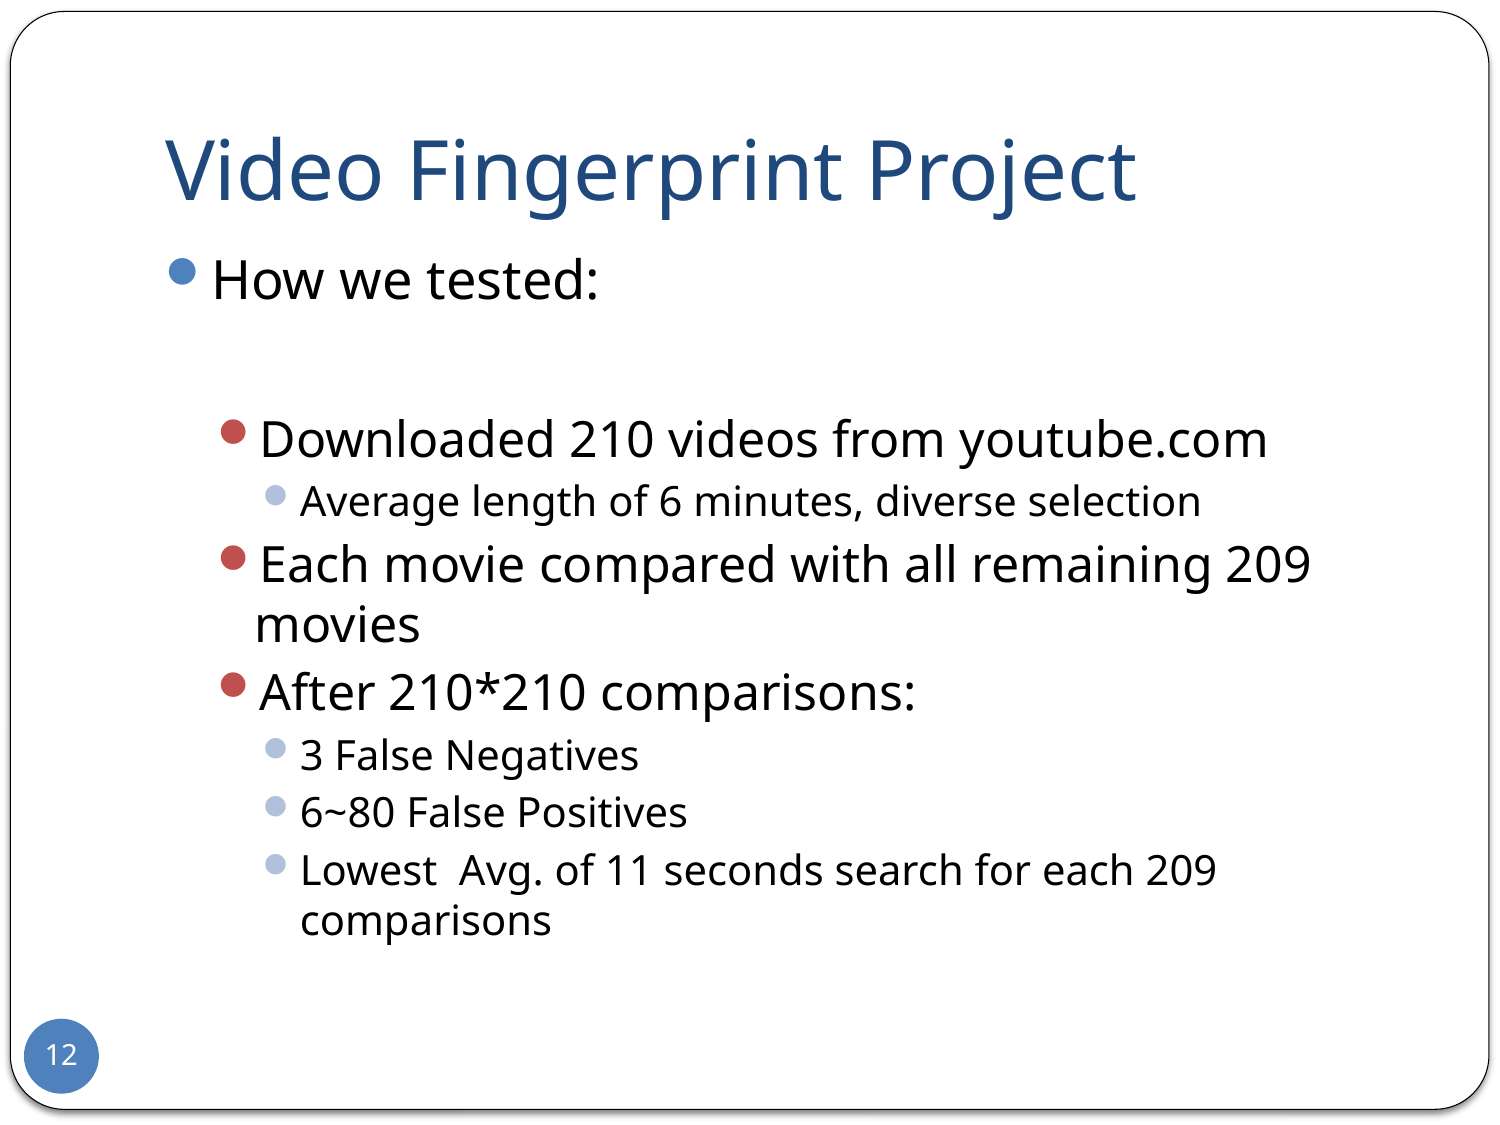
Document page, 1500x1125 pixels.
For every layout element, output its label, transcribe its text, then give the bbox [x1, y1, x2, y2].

title Video Fingerprint Project [149, 44, 1426, 233]
slide_number 12 [23, 1018, 99, 1094]
list How we tested: Downloaded 210 videos from youtube.com Average length of 6 minutes, diverse selection Each movie compared with all remaining 209 movies After 210*210 comparisons: 3 False Negatives 6~80 False Positives Lowest Avg. of 11 seconds search for each 209 comparisons [149, 237, 1426, 988]
